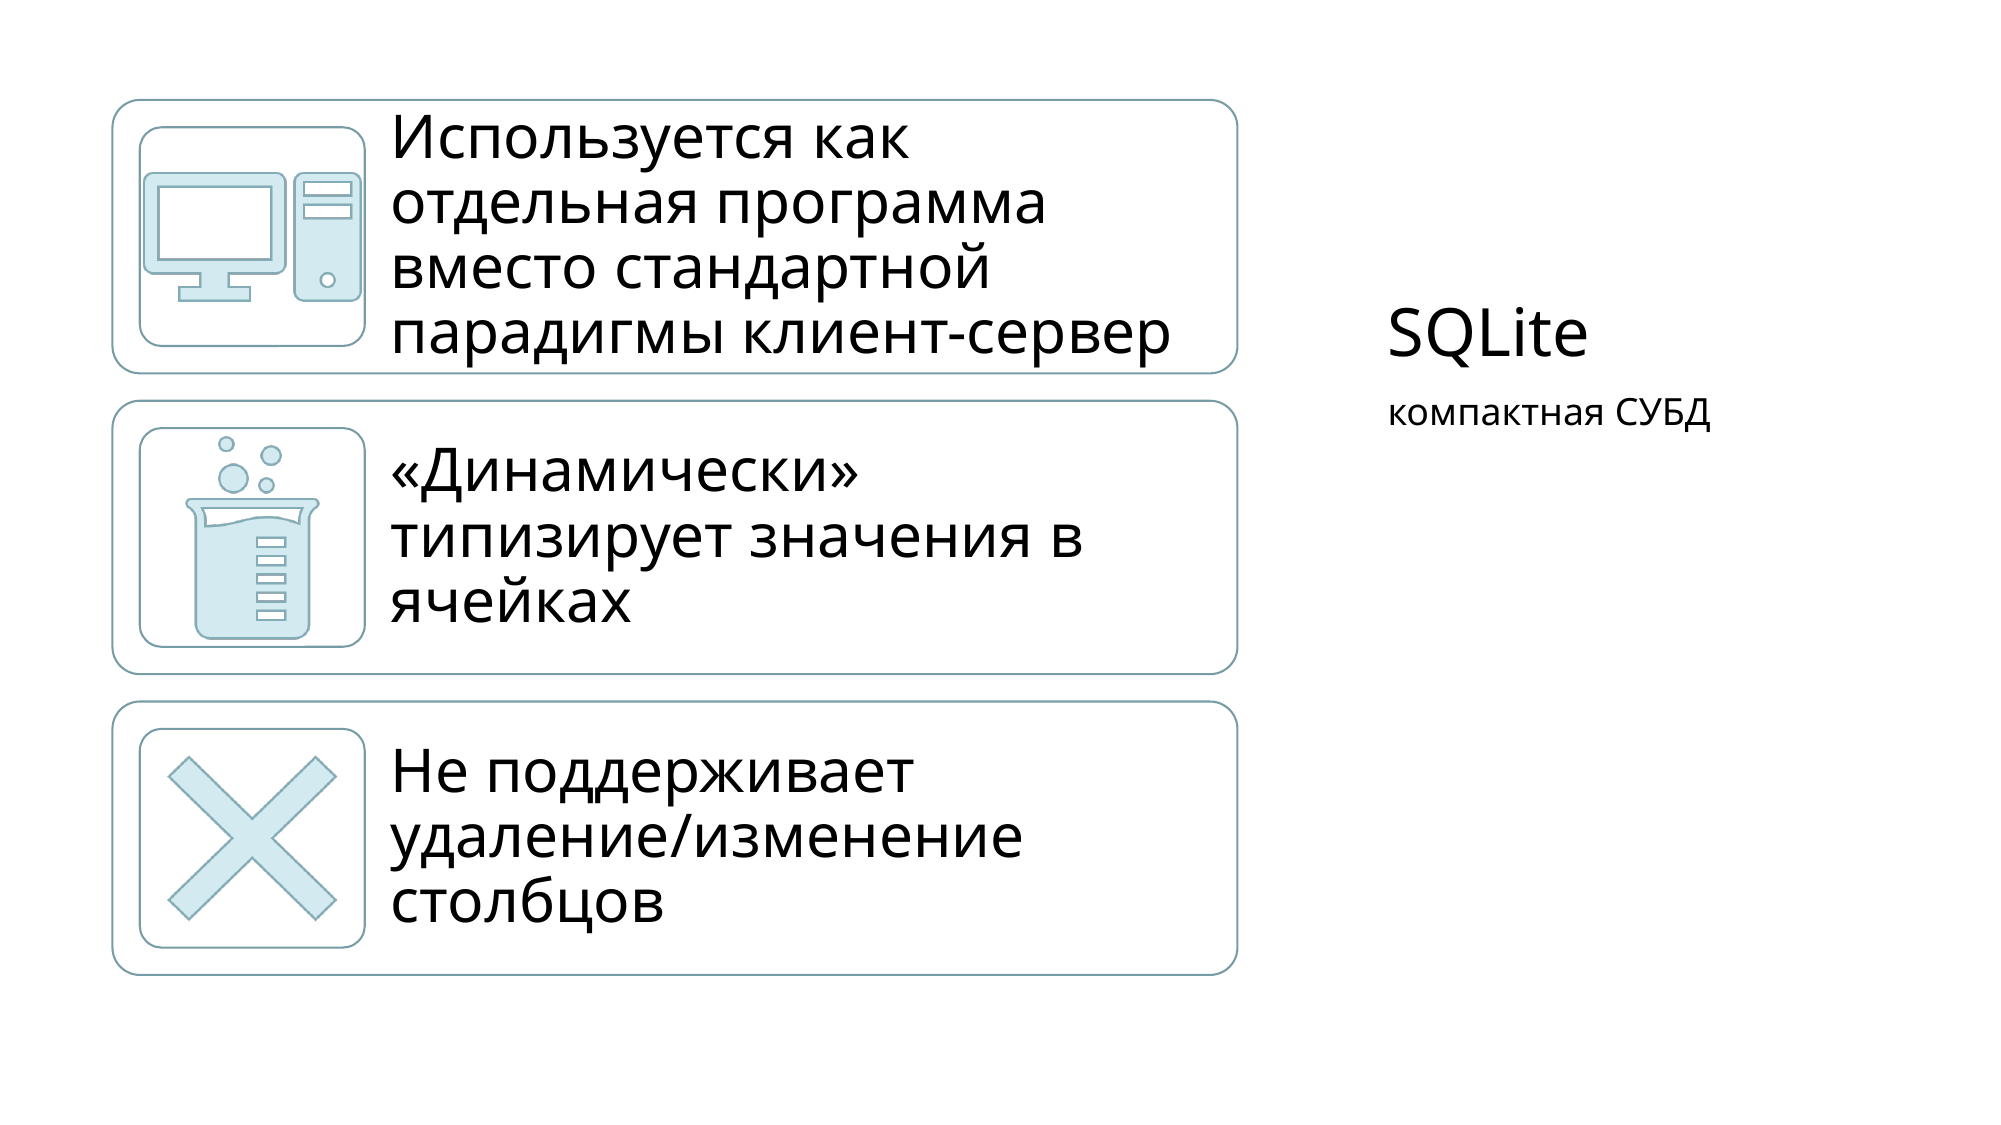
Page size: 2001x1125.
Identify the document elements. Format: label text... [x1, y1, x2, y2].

list компактная СУБД [1387, 383, 1907, 975]
title SQLite [1387, 99, 1907, 370]
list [112, 99, 1238, 975]
